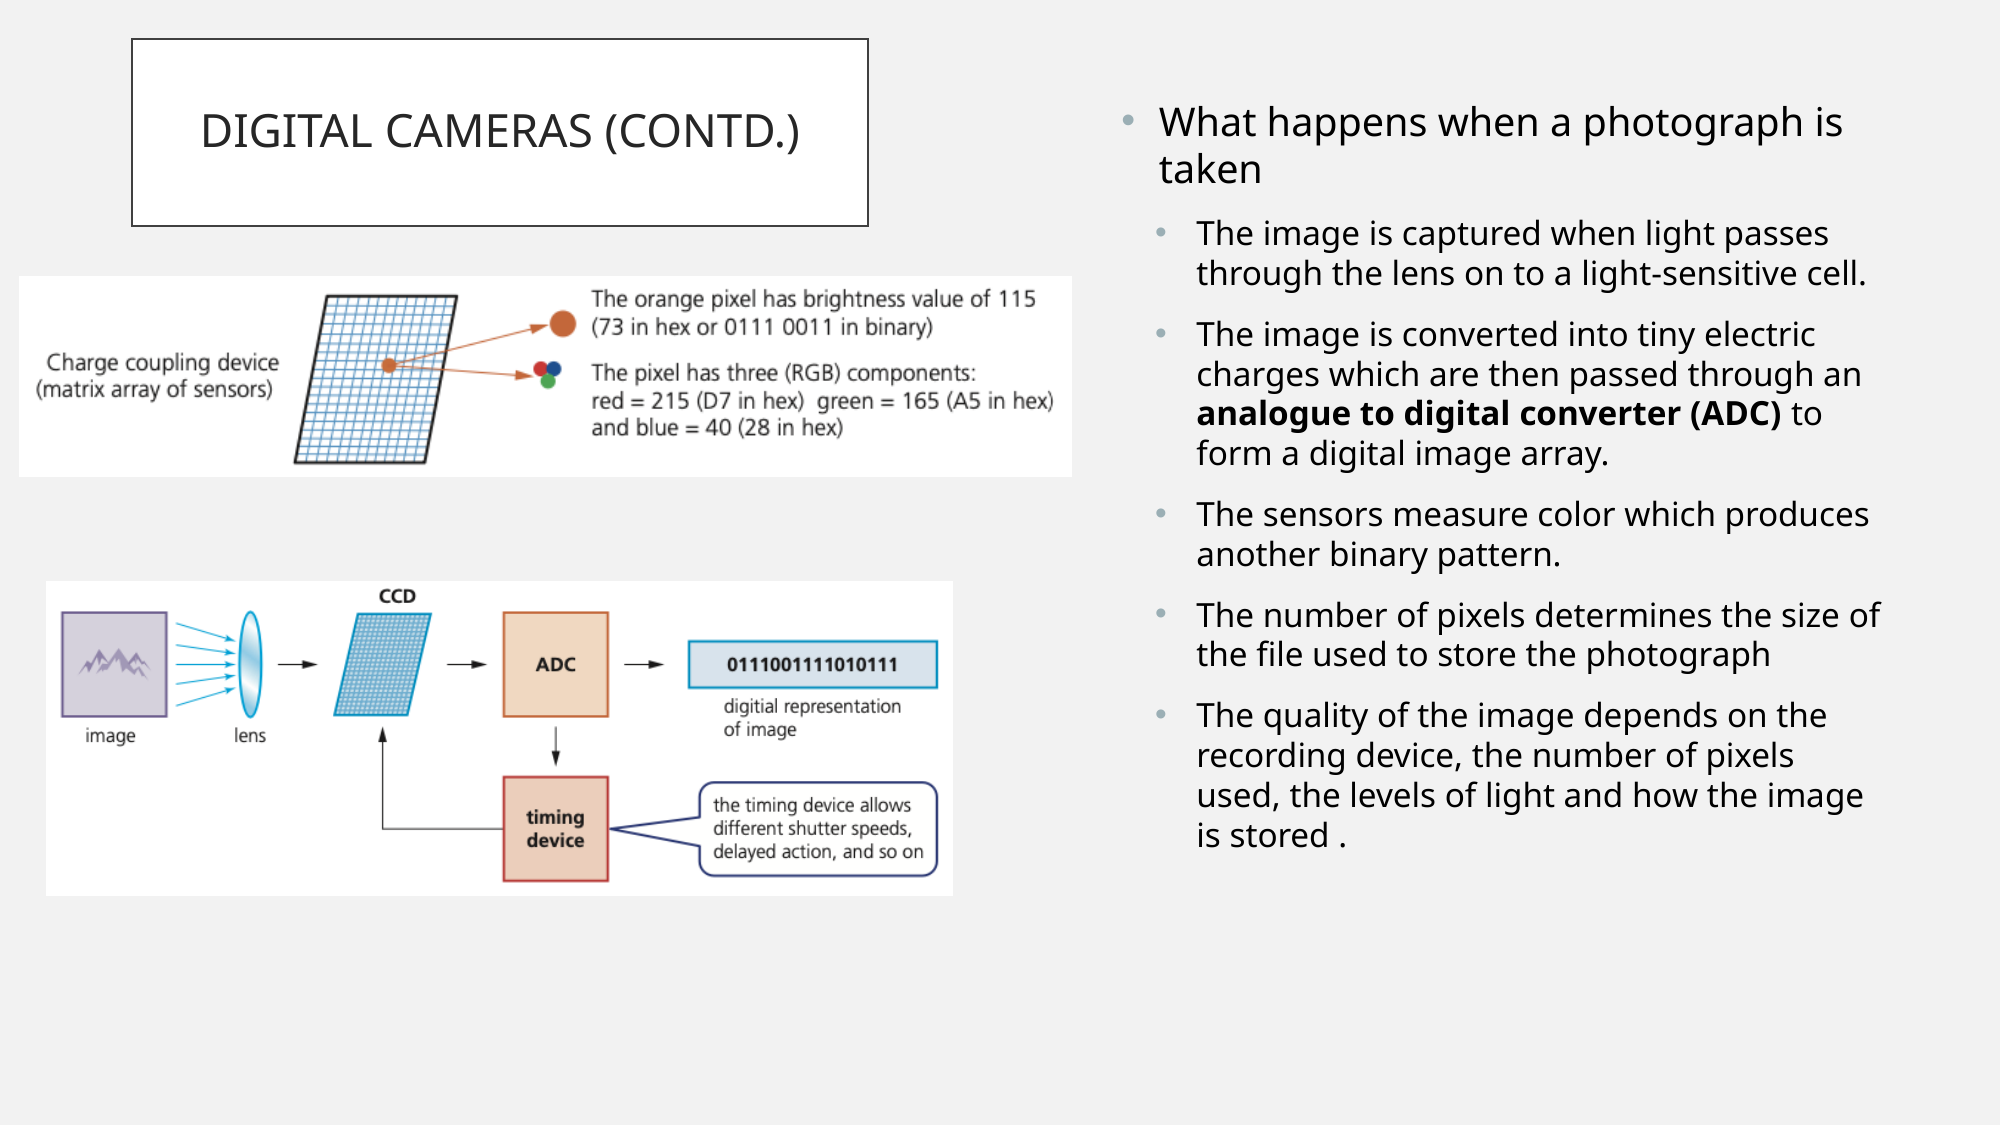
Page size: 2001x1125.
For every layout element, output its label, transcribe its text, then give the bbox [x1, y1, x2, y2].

picture [46, 581, 953, 896]
picture [18, 275, 1072, 477]
text_box DIGITAL CAMERAS (CONTD.) [131, 38, 868, 227]
text_box What happens when a photograph is taken The image is captured when light passes through the lens on to a light-sensitive cell. The image is converted into tiny electric charges which are then passed through an analogue to digital converter (ADC) to form a digital image array. The sensors measure color which produces another binary pattern. The number of pixels determines the size of the file used to store the photograph The quality of the image depends on the recording device, the number of pixels used, the levels of light and how the image is stored . [1106, 89, 1897, 1076]
